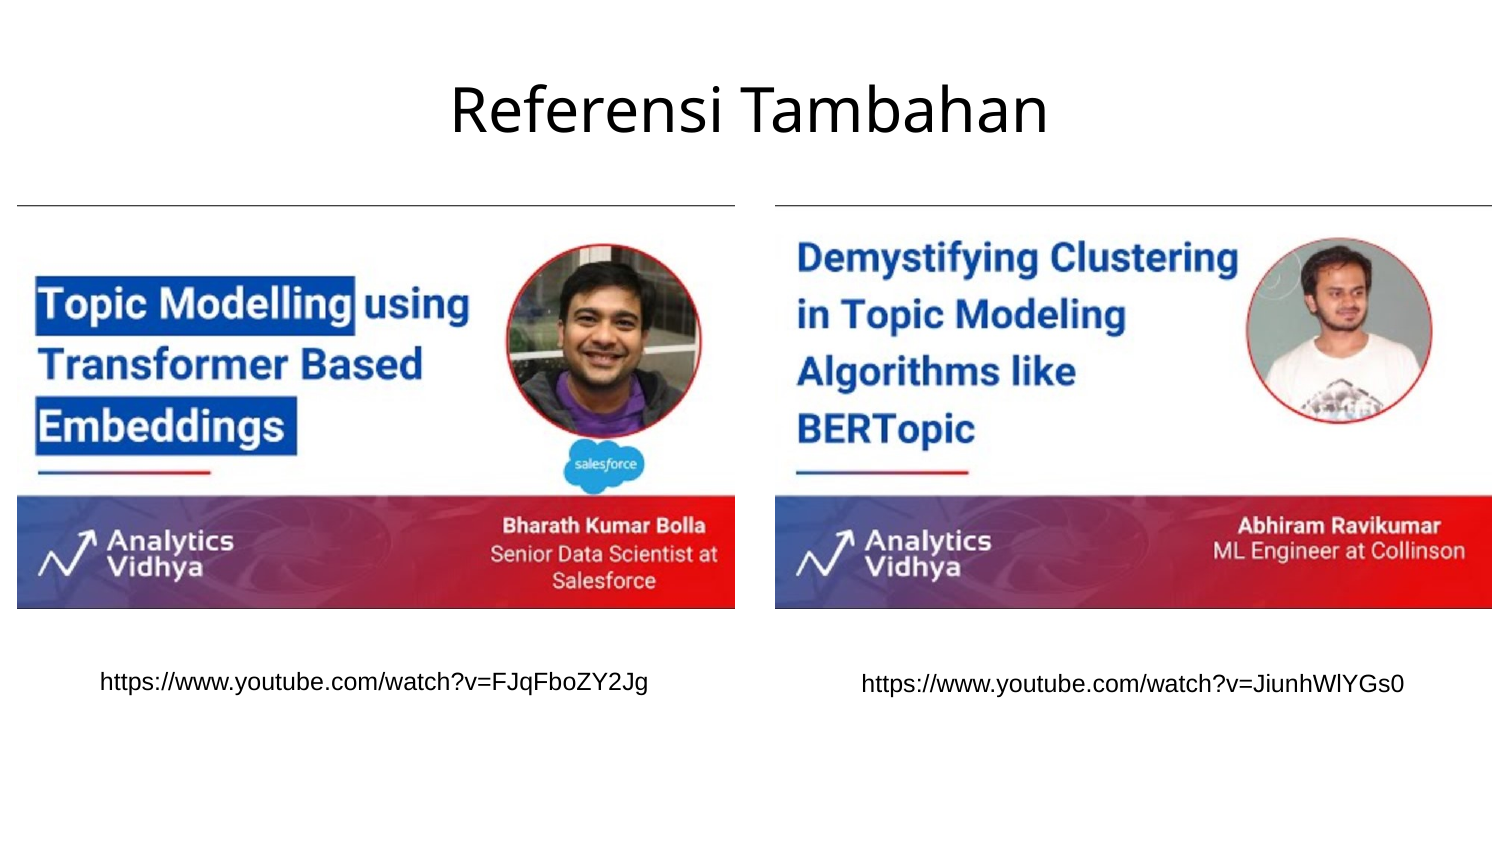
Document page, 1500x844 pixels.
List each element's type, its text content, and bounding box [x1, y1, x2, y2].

text_box https://www.youtube.com/watch?v=FJqFboZY2Jg [0, 657, 750, 703]
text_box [774, 203, 1493, 610]
text_box https://www.youtube.com/watch?v=JiunhWlYGs0 [758, 660, 1500, 705]
title Referensi Tambahan [75, 67, 1425, 147]
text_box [16, 203, 736, 610]
